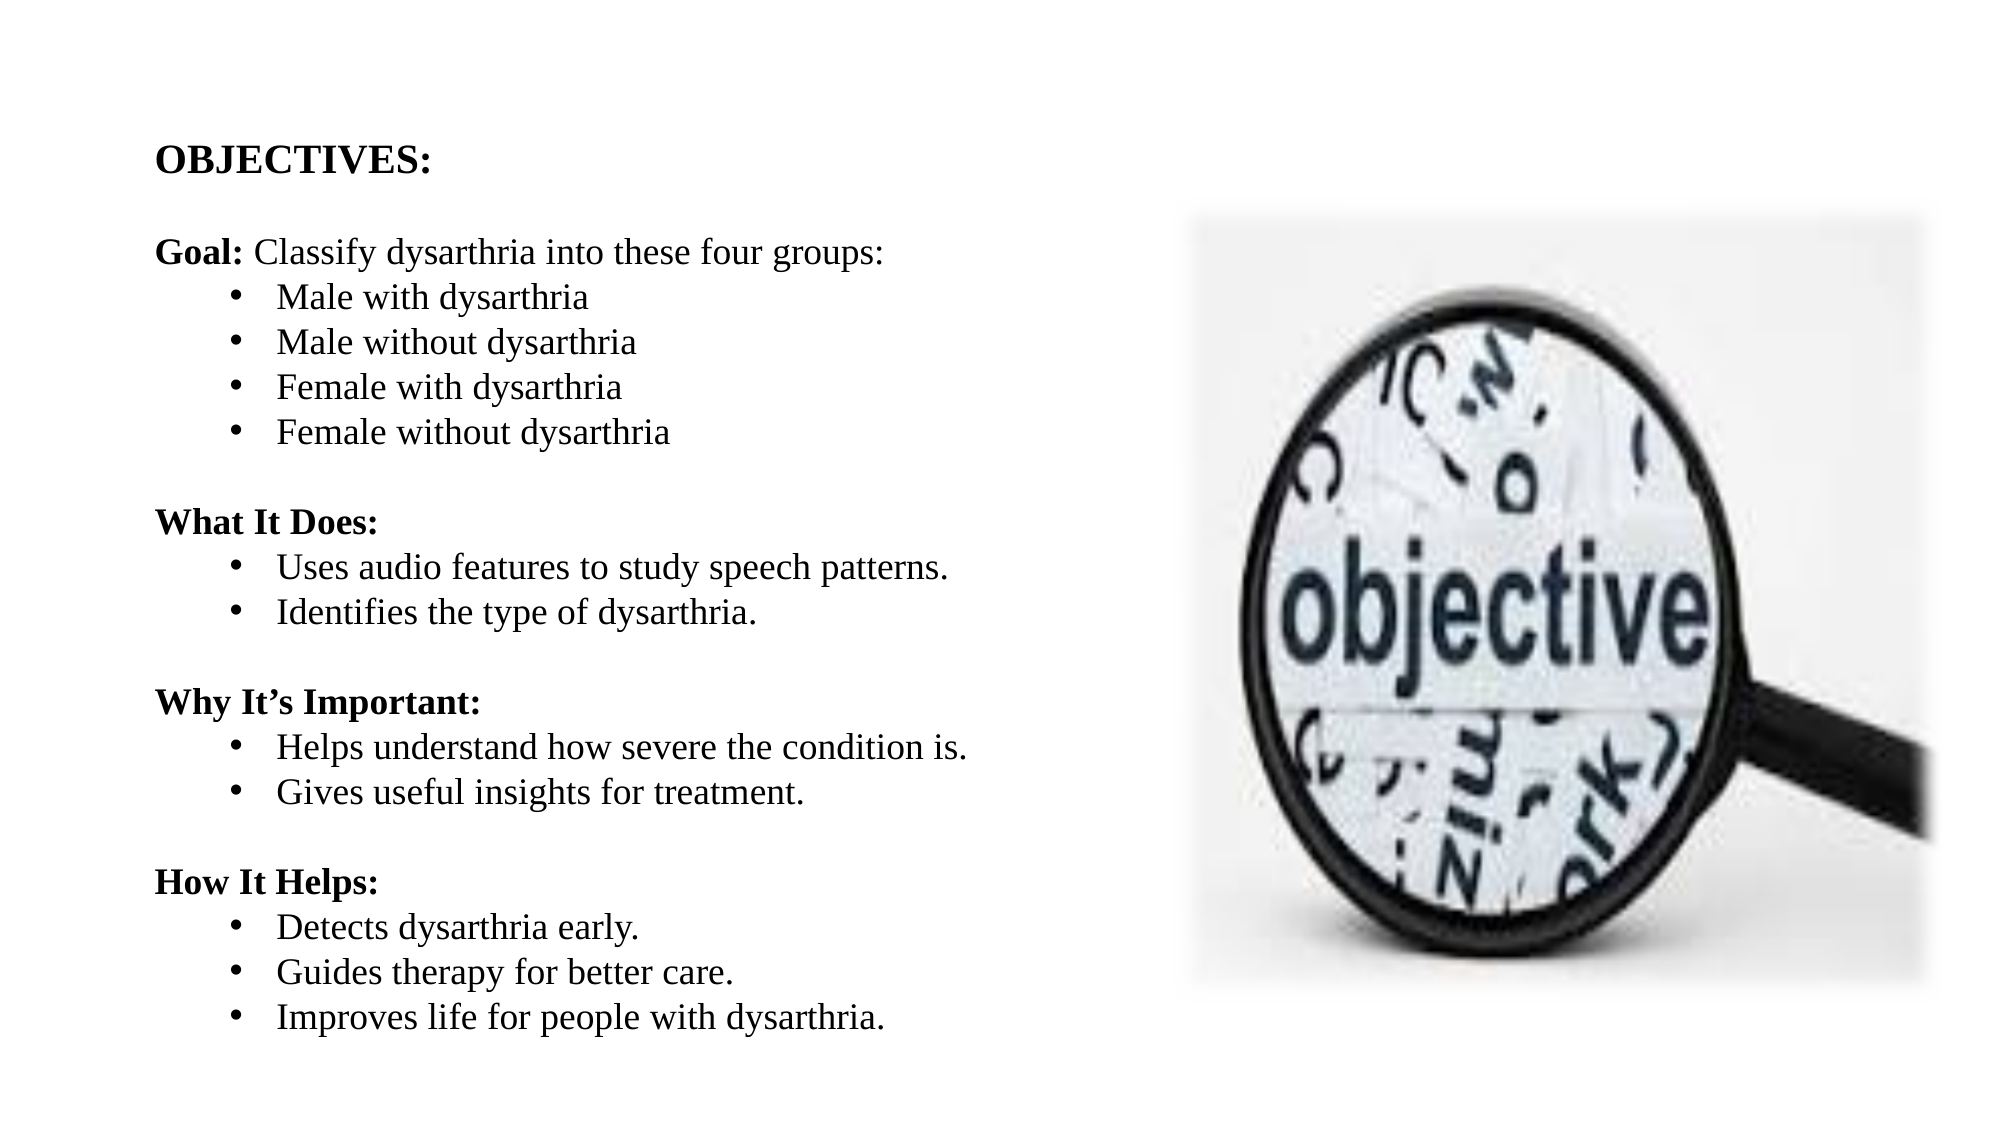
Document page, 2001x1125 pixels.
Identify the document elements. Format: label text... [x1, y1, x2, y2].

picture [1174, 198, 1942, 1002]
text_box OBJECTIVES: [139, 99, 1141, 190]
text_box Goal: Classify dysarthria into these four groups: Male with dysarthria Male without dysarthria Female with dysarthria Female without dysarthria What It Does: Uses audio features to study speech patterns. Identifies the type of dysarthria. Why It’s Important: Helps understand how severe the condition is. Gives useful insights for treatment. How It Helps: Detects dysarthria early. Guides therapy for better care. Improves life for people with dysarthria. [139, 219, 1156, 1090]
